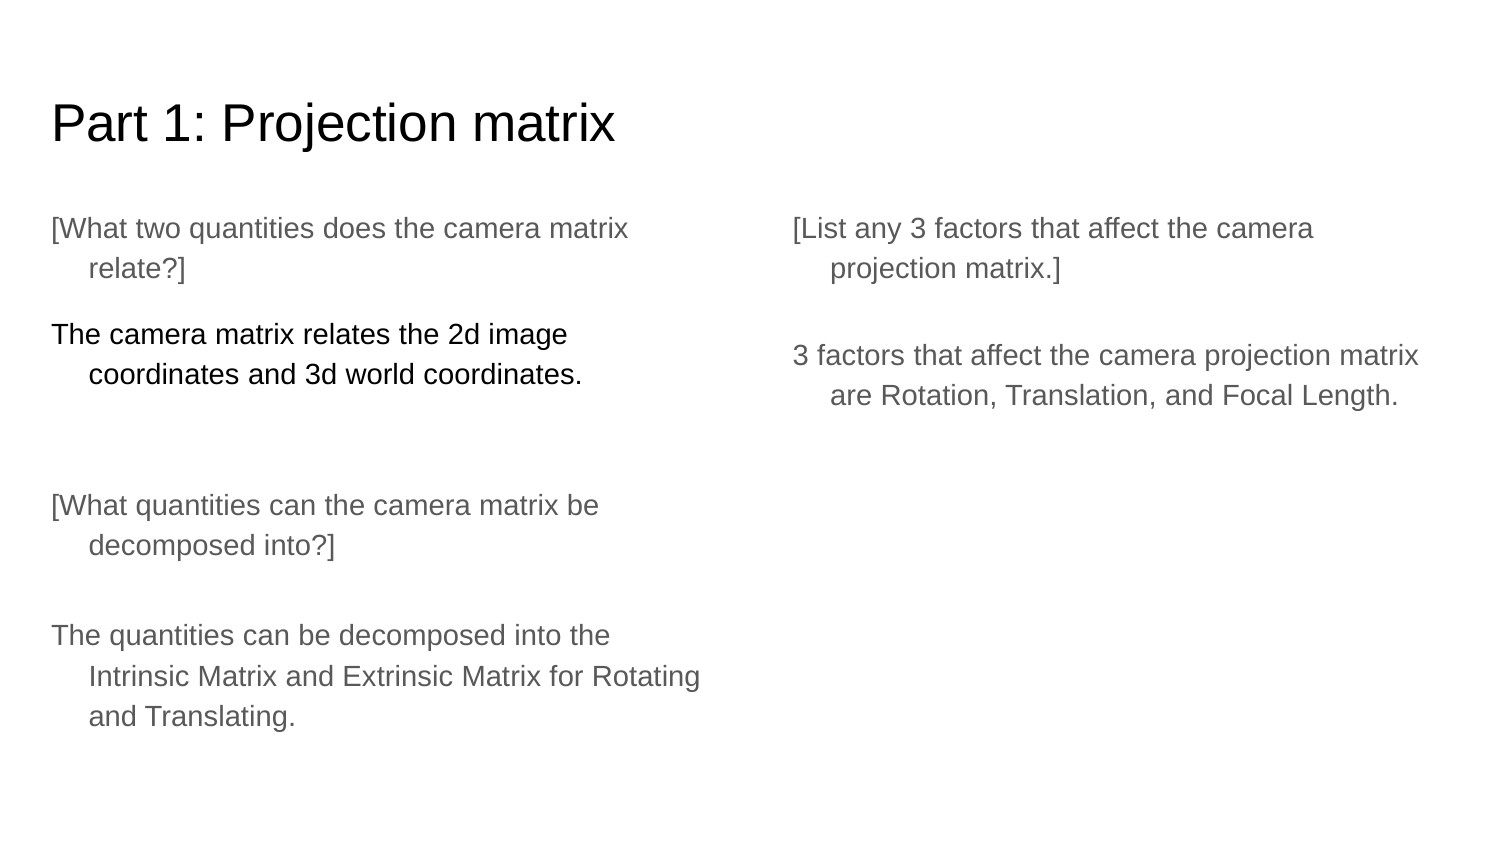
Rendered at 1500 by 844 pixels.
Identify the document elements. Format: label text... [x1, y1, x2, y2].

title Part 1: Projection matrix [51, 72, 1449, 167]
list [List any 3 factors that affect the camera projection matrix.] 3 factors that affect the camera projection matrix are Rotation, Translation, and Focal Length. [792, 189, 1449, 750]
list [What two quantities does the camera matrix relate?] The camera matrix relates the 2d image coordinates and 3d world coordinates. [What quantities can the camera matrix be decomposed into?] The quantities can be decomposed into the Intrinsic Matrix and Extrinsic Matrix for Rotating and Translating. [51, 189, 708, 750]
